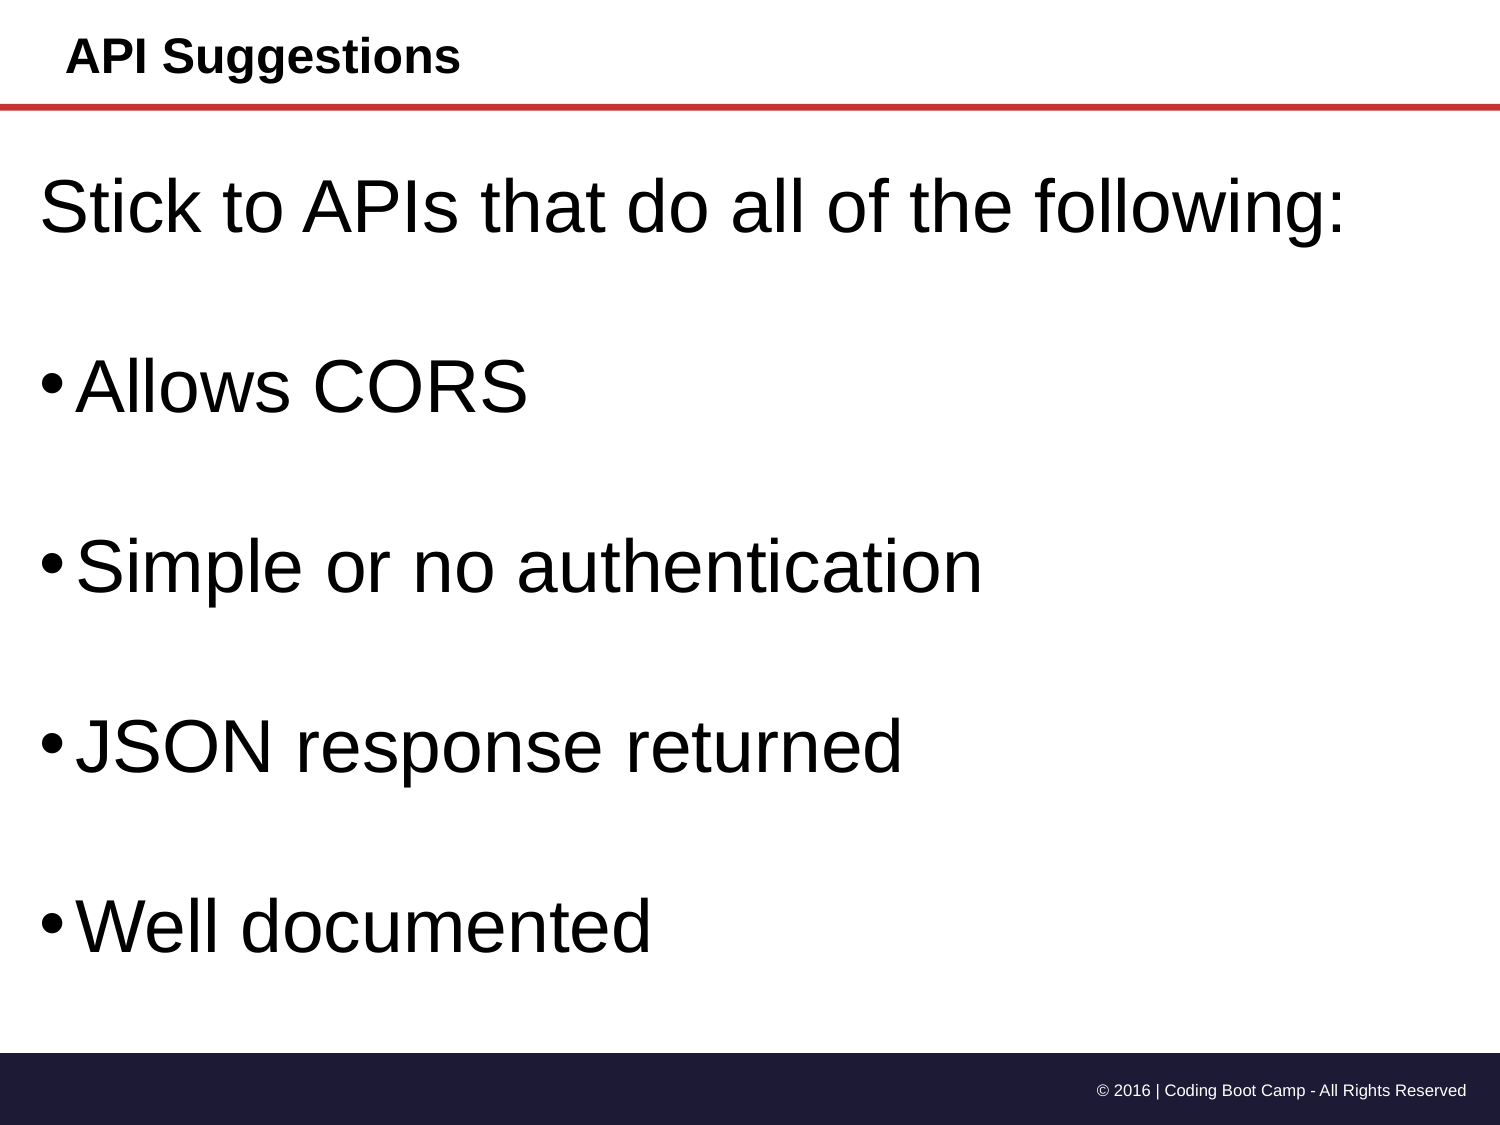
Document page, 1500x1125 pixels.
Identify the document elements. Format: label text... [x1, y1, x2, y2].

text_box Stick to APIs that do all of the following: Allows CORS Simple or no authentication JSON response returned Well documented [24, 149, 1463, 975]
text_box API Suggestions [50, 16, 1163, 91]
